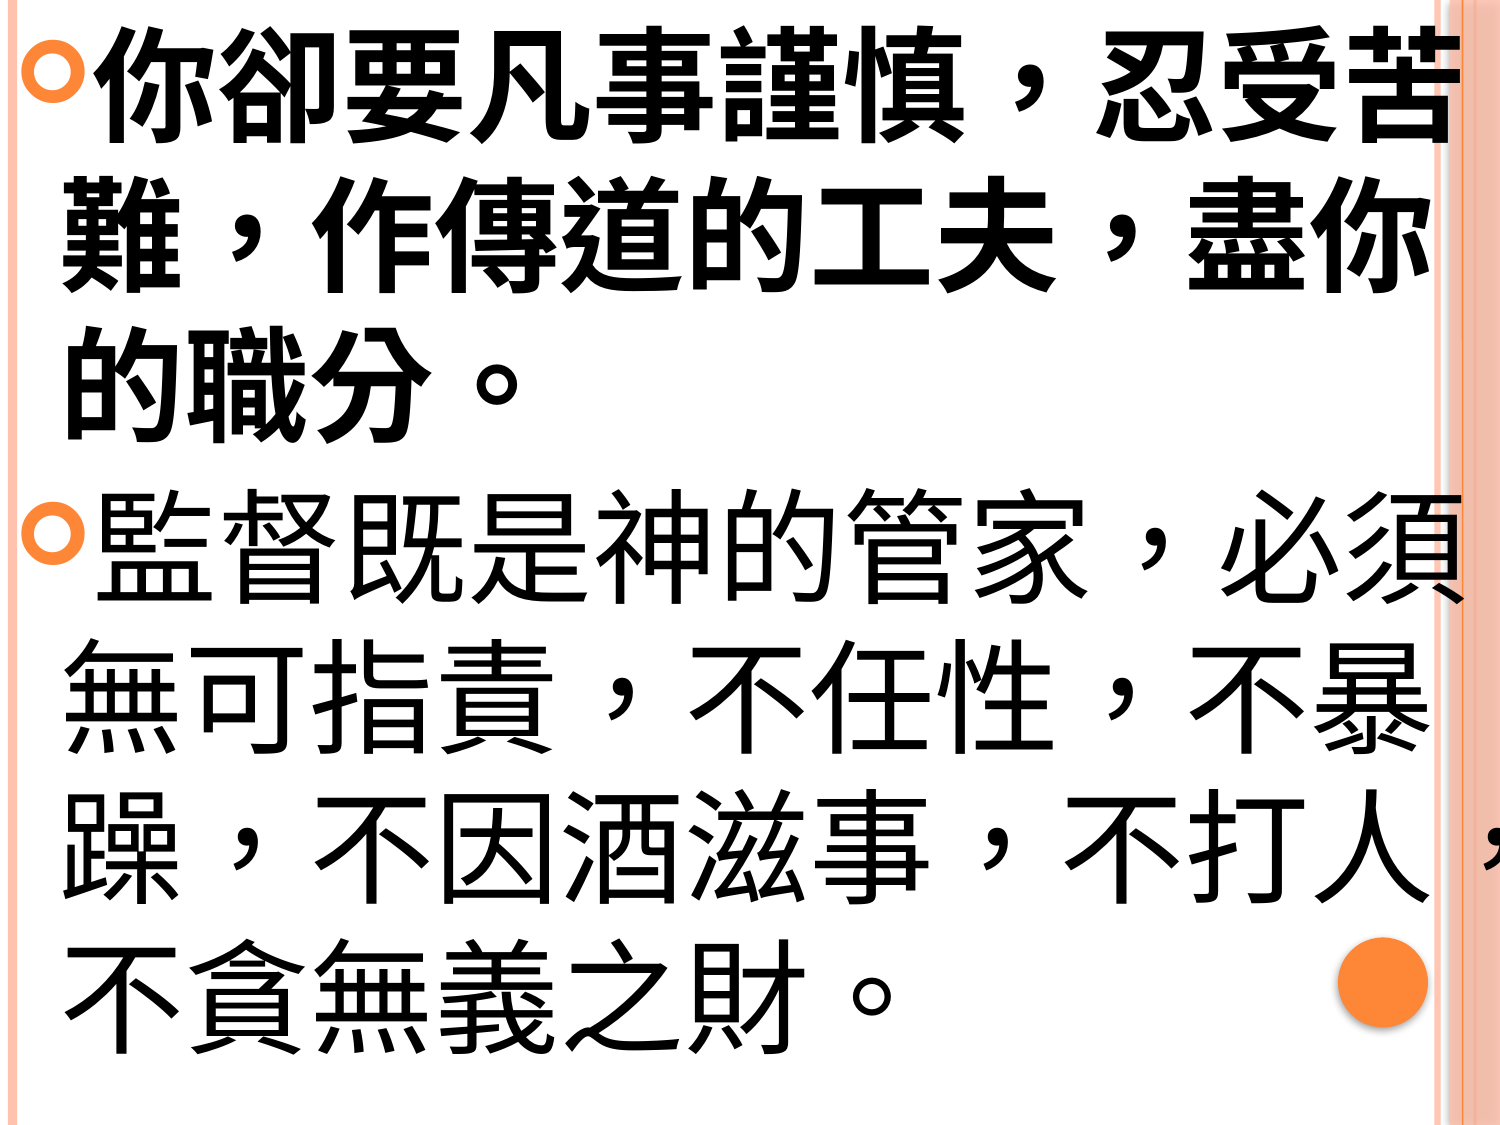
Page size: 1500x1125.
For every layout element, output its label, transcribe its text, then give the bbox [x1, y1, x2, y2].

list 你卻要凡事謹慎，忍受苦難，作傳道的工夫，盡你的職分。 監督既是神的管家，必須無可指責，不任性，不暴躁，不因酒滋事，不打人，不貪無義之財。 [0, 0, 1500, 1125]
